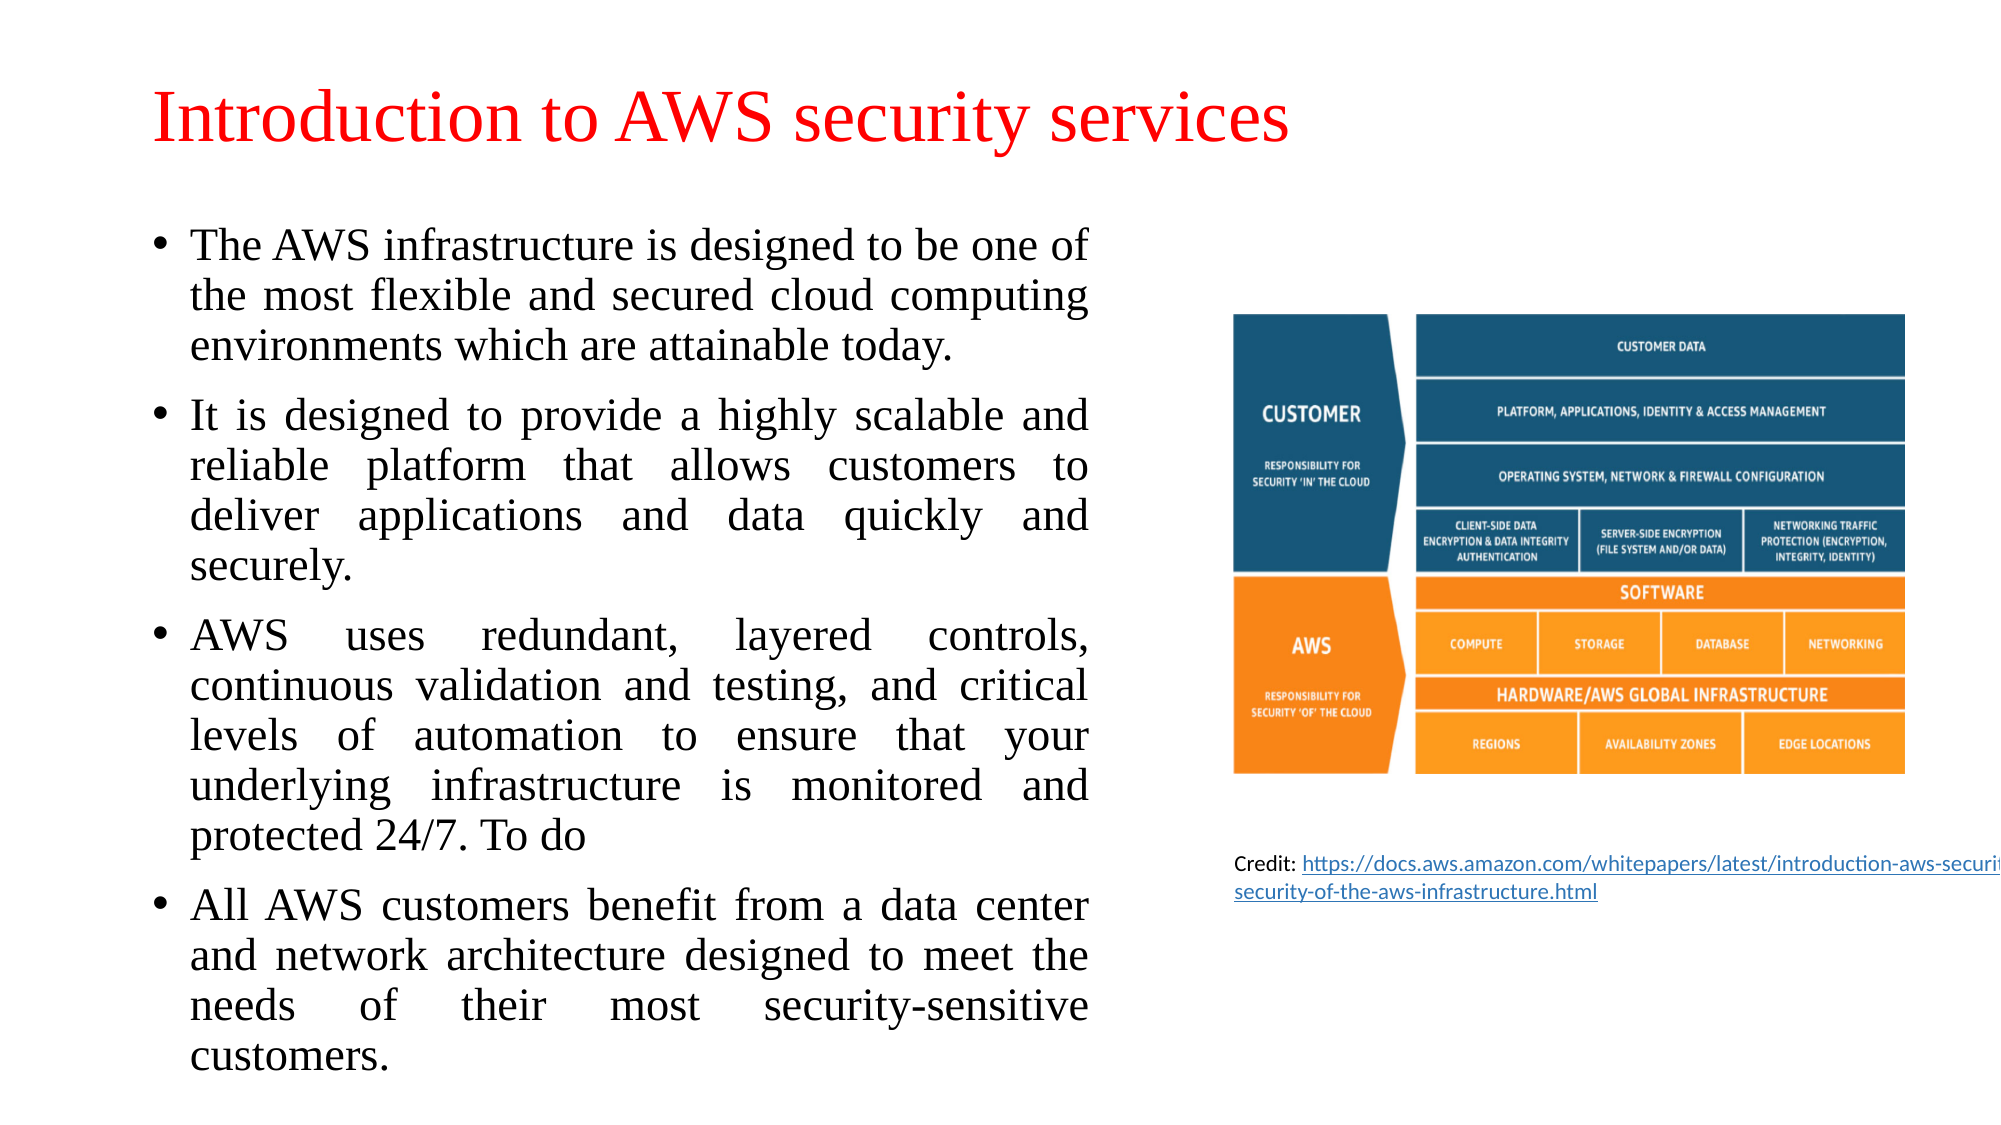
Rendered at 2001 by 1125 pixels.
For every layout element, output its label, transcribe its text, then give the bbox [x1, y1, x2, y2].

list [1233, 314, 1905, 774]
title Introduction to AWS security services [137, 59, 1863, 174]
list The AWS infrastructure is designed to be one of the most flexible and secured cloud computing environments which are attainable today. It is designed to provide a highly scalable and reliable platform that allows customers to deliver applications and data quickly and securely. AWS uses redundant, layered controls, continuous validation and testing, and critical levels of automation to ensure that your underlying infrastructure is monitored and protected 24/7. To do All AWS customers benefit from a data center and network architecture designed to meet the needs of their most security-sensitive customers. [137, 212, 1106, 1102]
text_box Credit: https://docs.aws.amazon.com/whitepapers/latest/introduction-aws-security/security-of-the-aws-infrastructure.html [1219, 841, 2000, 912]
